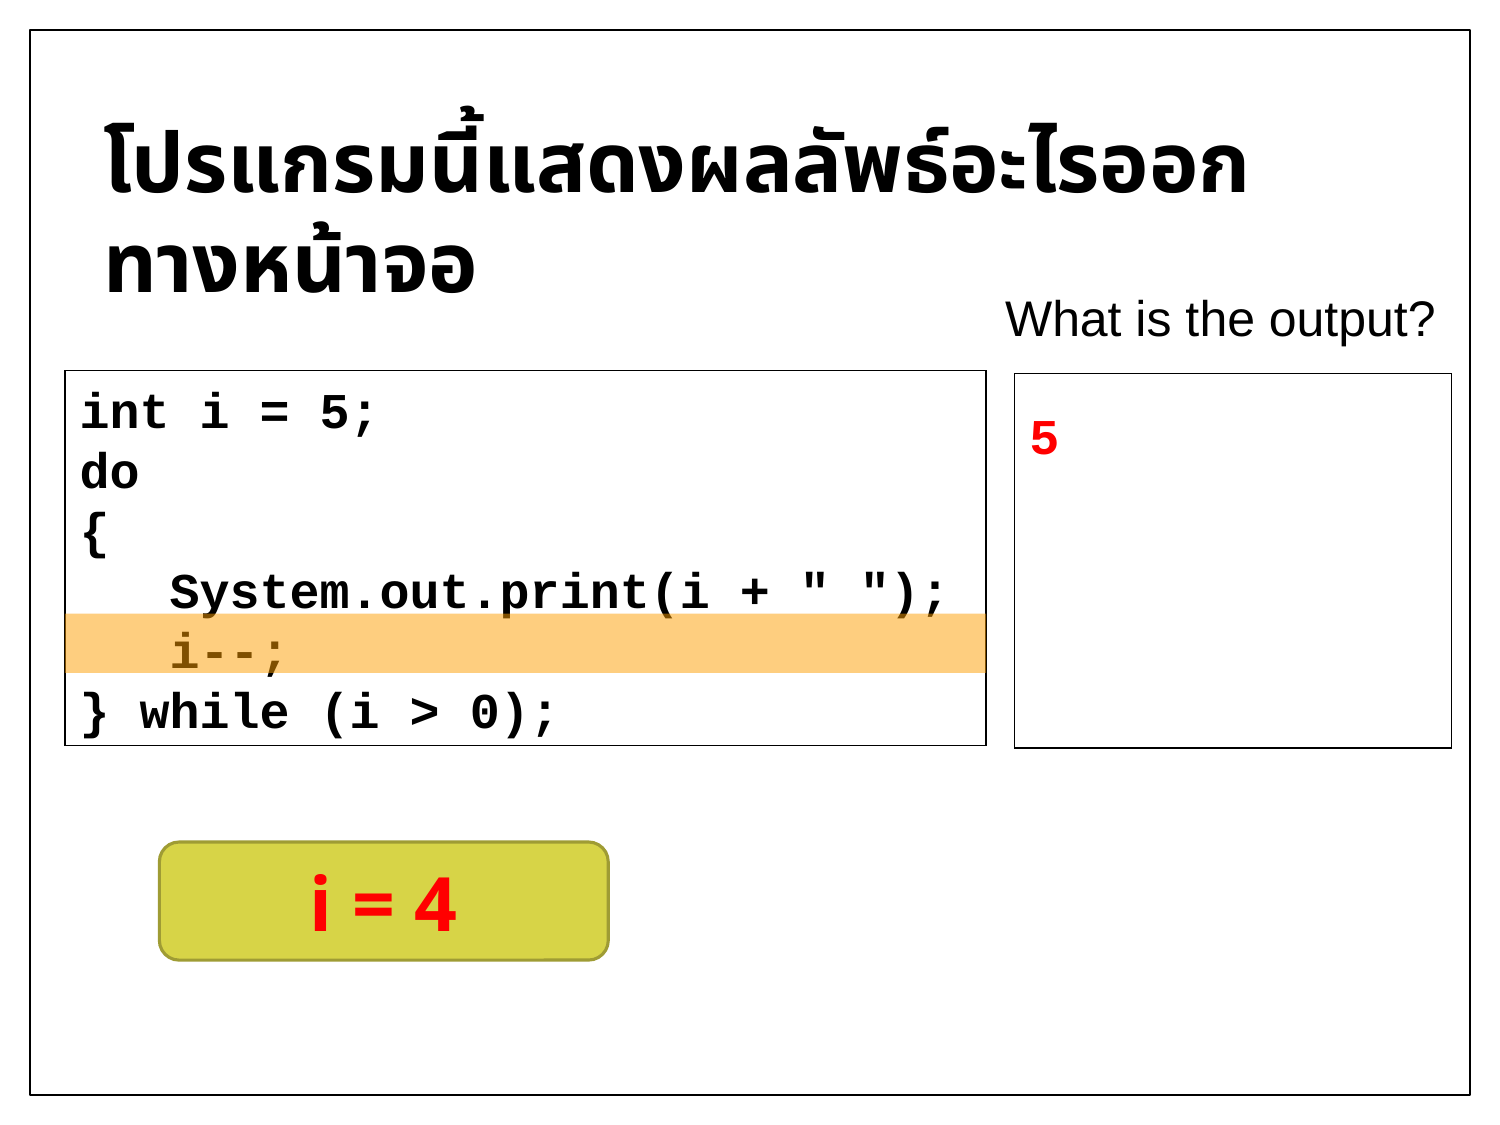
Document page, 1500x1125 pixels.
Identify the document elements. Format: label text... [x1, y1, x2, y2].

text_box int i = 5; do { System.out.print(i + " "); i--; } while (i > 0); [64, 370, 987, 613]
text_box i = 4 [157, 840, 610, 962]
text_box 5 [1014, 397, 1435, 472]
text_box [64, 613, 987, 673]
text_box โปรแกรมนี้แสดงผลลัพธ์อะไรออกทางหน้าจอ [88, 101, 1269, 317]
text_box [1014, 373, 1452, 749]
text_box What is the output? [990, 278, 1476, 384]
text_box int i = 5; do { System.out.print(i + " "); i--; } while (i > 0); [64, 673, 987, 746]
